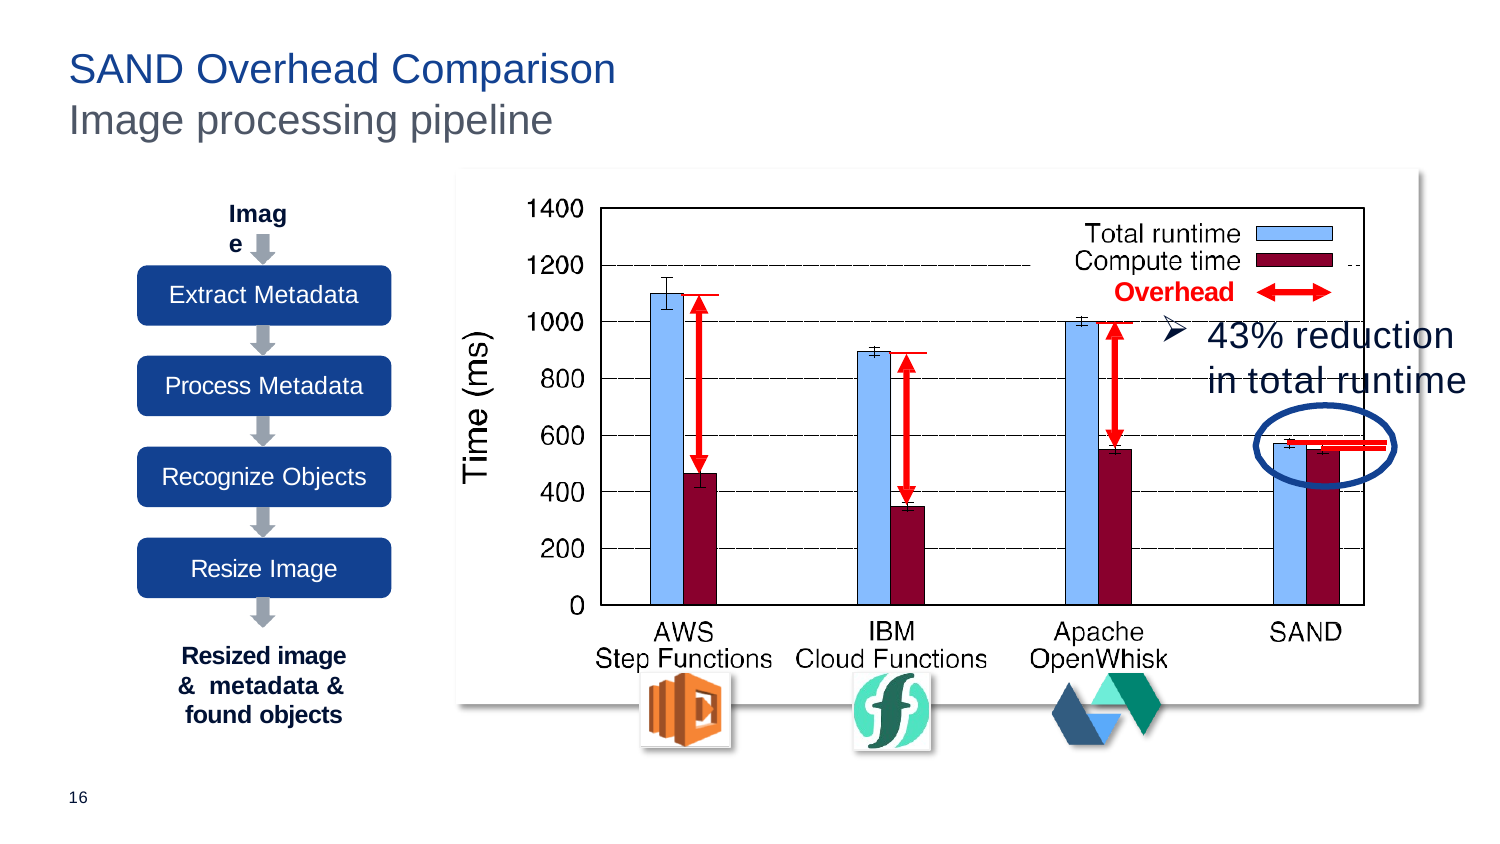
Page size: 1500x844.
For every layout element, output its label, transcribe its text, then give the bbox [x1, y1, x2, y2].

text_box [281, 265, 392, 326]
text_box [281, 355, 392, 417]
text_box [249, 234, 276, 629]
text_box Extract Metadata [166, 276, 244, 309]
text_box [137, 537, 244, 599]
text_box [137, 355, 244, 417]
title SAND Overhead Comparison Image processing pipeline [66, 40, 875, 183]
text_box Resized image & metadata & found objects [167, 637, 361, 729]
text_box in total runtime [1435, 353, 1470, 401]
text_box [1252, 282, 1399, 490]
text_box [137, 265, 244, 326]
text_box Process Metadata [281, 367, 366, 400]
text_box Recognize Objects Resize Image [159, 458, 244, 583]
text_box [281, 537, 392, 599]
text_box Extract Metadata [281, 276, 362, 309]
text_box [137, 446, 244, 508]
slide_number 16 [62, 787, 95, 814]
text_box Image [226, 195, 301, 258]
text_box 43% reduction [1435, 308, 1459, 353]
text_box [281, 446, 392, 508]
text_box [453, 167, 1430, 764]
text_box Process Metadata [162, 367, 244, 400]
text_box Recognize Objects Resize Image [281, 458, 369, 583]
